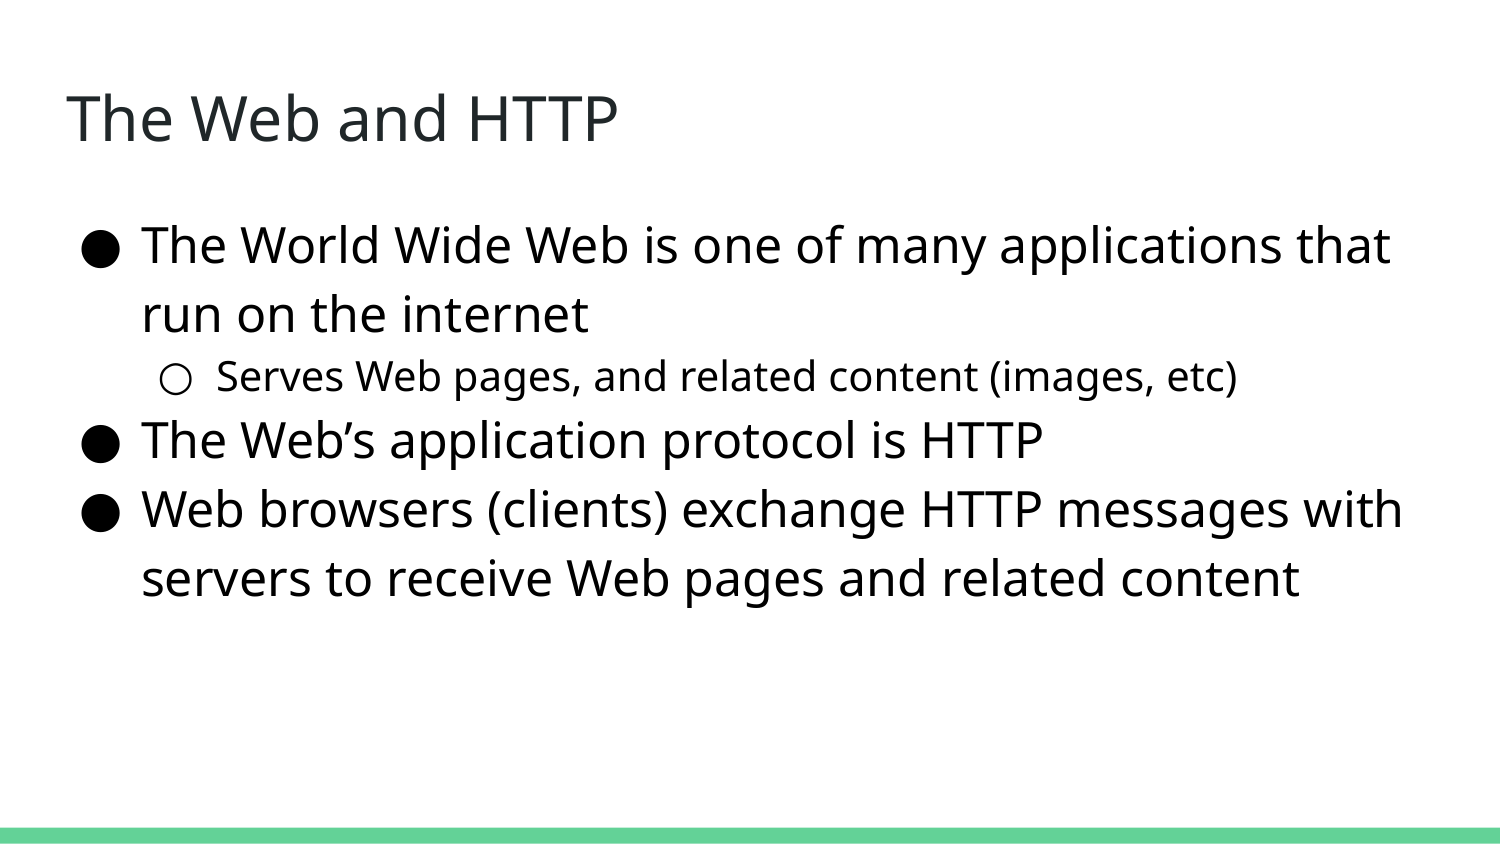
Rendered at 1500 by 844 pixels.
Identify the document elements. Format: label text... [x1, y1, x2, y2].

title The Web and HTTP [51, 64, 1449, 167]
list The World Wide Web is one of many applications that run on the internet Serves Web pages, and related content (images, etc) The Web’s application protocol is HTTP Web browsers (clients) exchange HTTP messages with servers to receive Web pages and related content [51, 189, 1449, 750]
